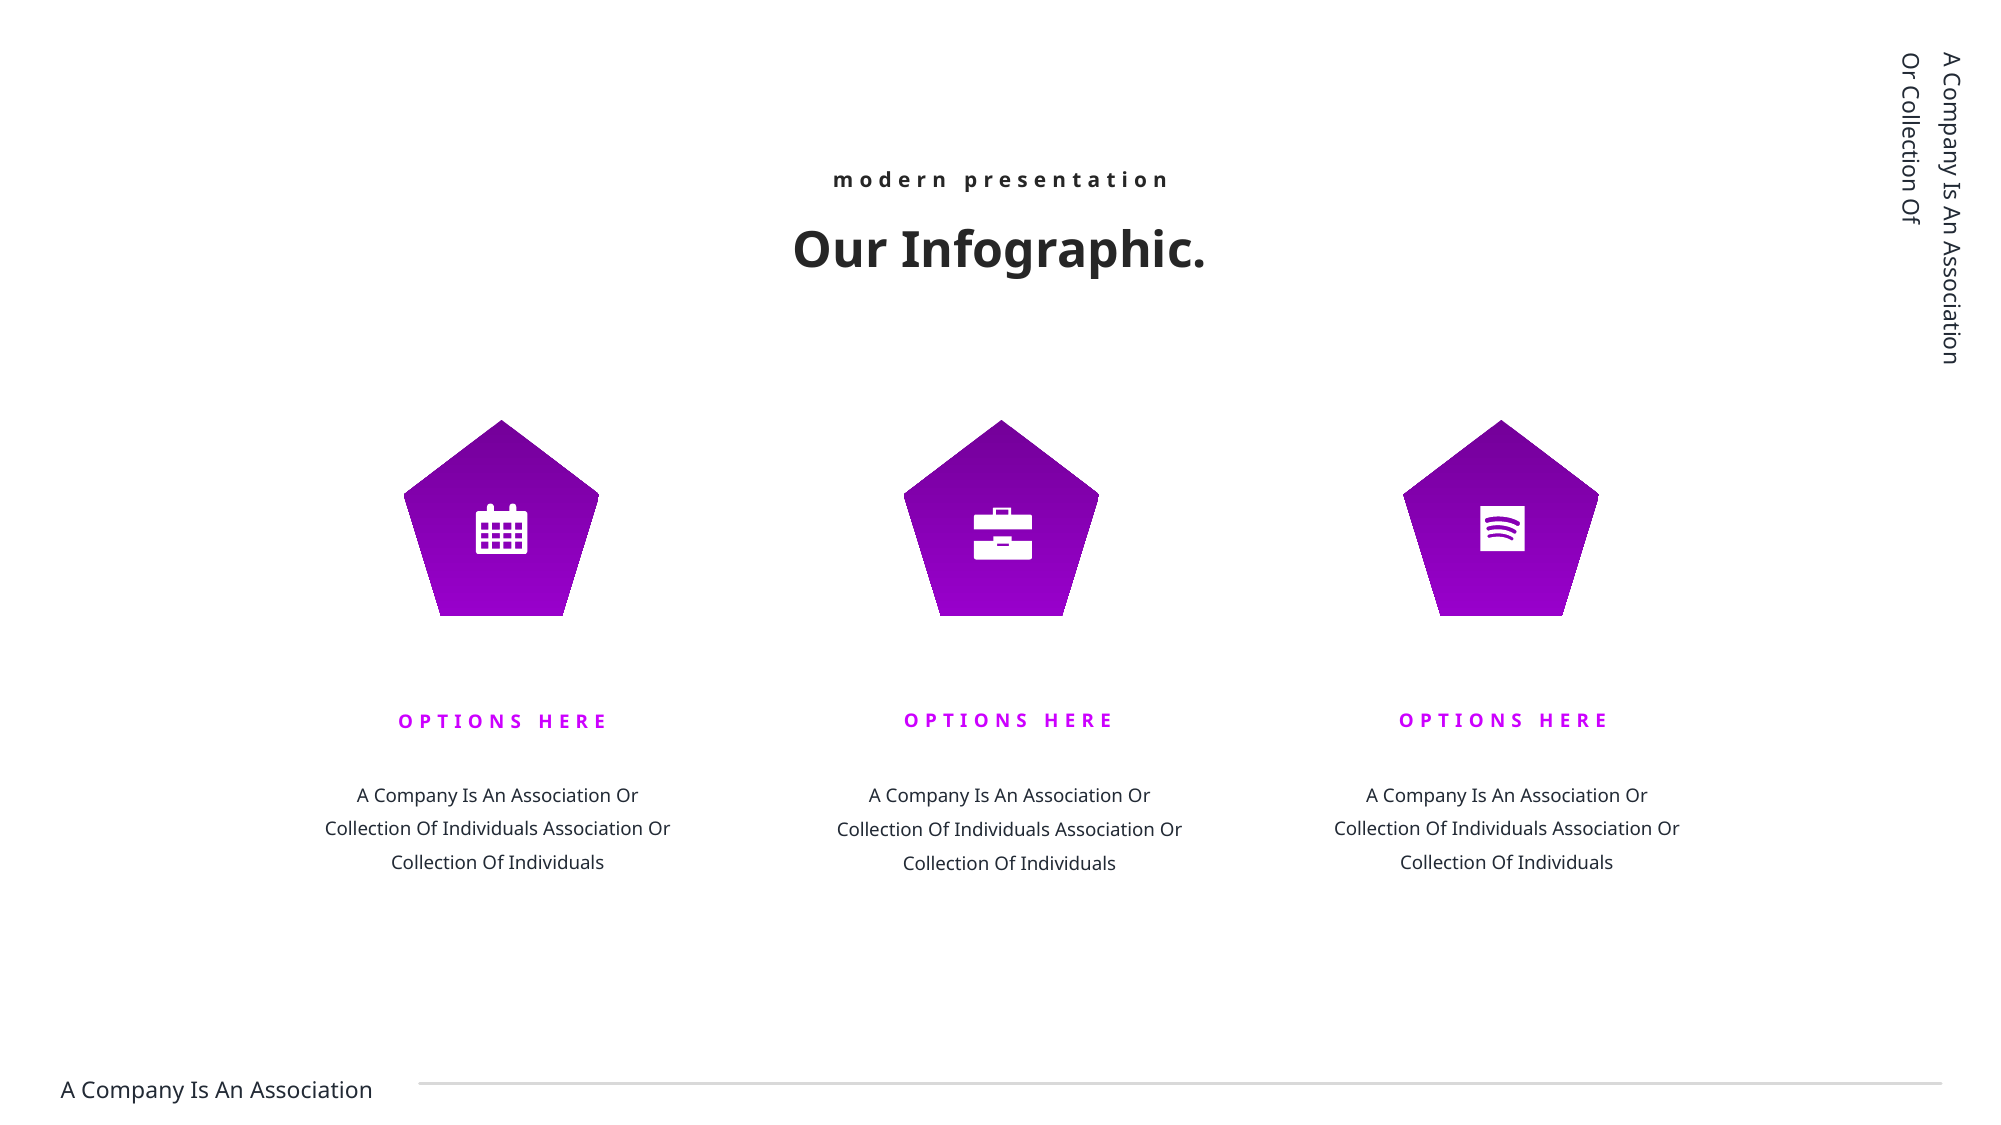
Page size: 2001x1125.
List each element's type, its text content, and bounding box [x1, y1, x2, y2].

text_box Our Infographic. [589, 210, 1411, 286]
text_box [402, 418, 601, 617]
text_box [973, 507, 1032, 530]
text_box [973, 540, 1032, 560]
text_box [1402, 418, 1601, 617]
text_box [993, 536, 1012, 544]
text_box OPTIONS HERE [877, 708, 1138, 732]
text_box A Company Is An Association [45, 1054, 700, 1111]
text_box A Company Is An Association Or Collection Of Individuals Association Or Collection Of Individuals [1312, 764, 1701, 881]
text_box OPTIONS HERE [371, 709, 632, 733]
text_box A Company Is An Association Or Collection Of Individuals Association Or Collection Of Individuals [815, 765, 1204, 881]
text_box [1480, 506, 1525, 552]
text_box [902, 418, 1101, 617]
text_box A Company Is An Association Or Collection Of Individuals Association Or Collection Of Individuals [303, 764, 692, 881]
text_box OPTIONS HERE [1372, 708, 1633, 731]
text_box [475, 503, 528, 554]
text_box A Company Is An Association Or Collection Of [1890, 37, 1988, 399]
text_box modern presentation [804, 159, 1195, 200]
